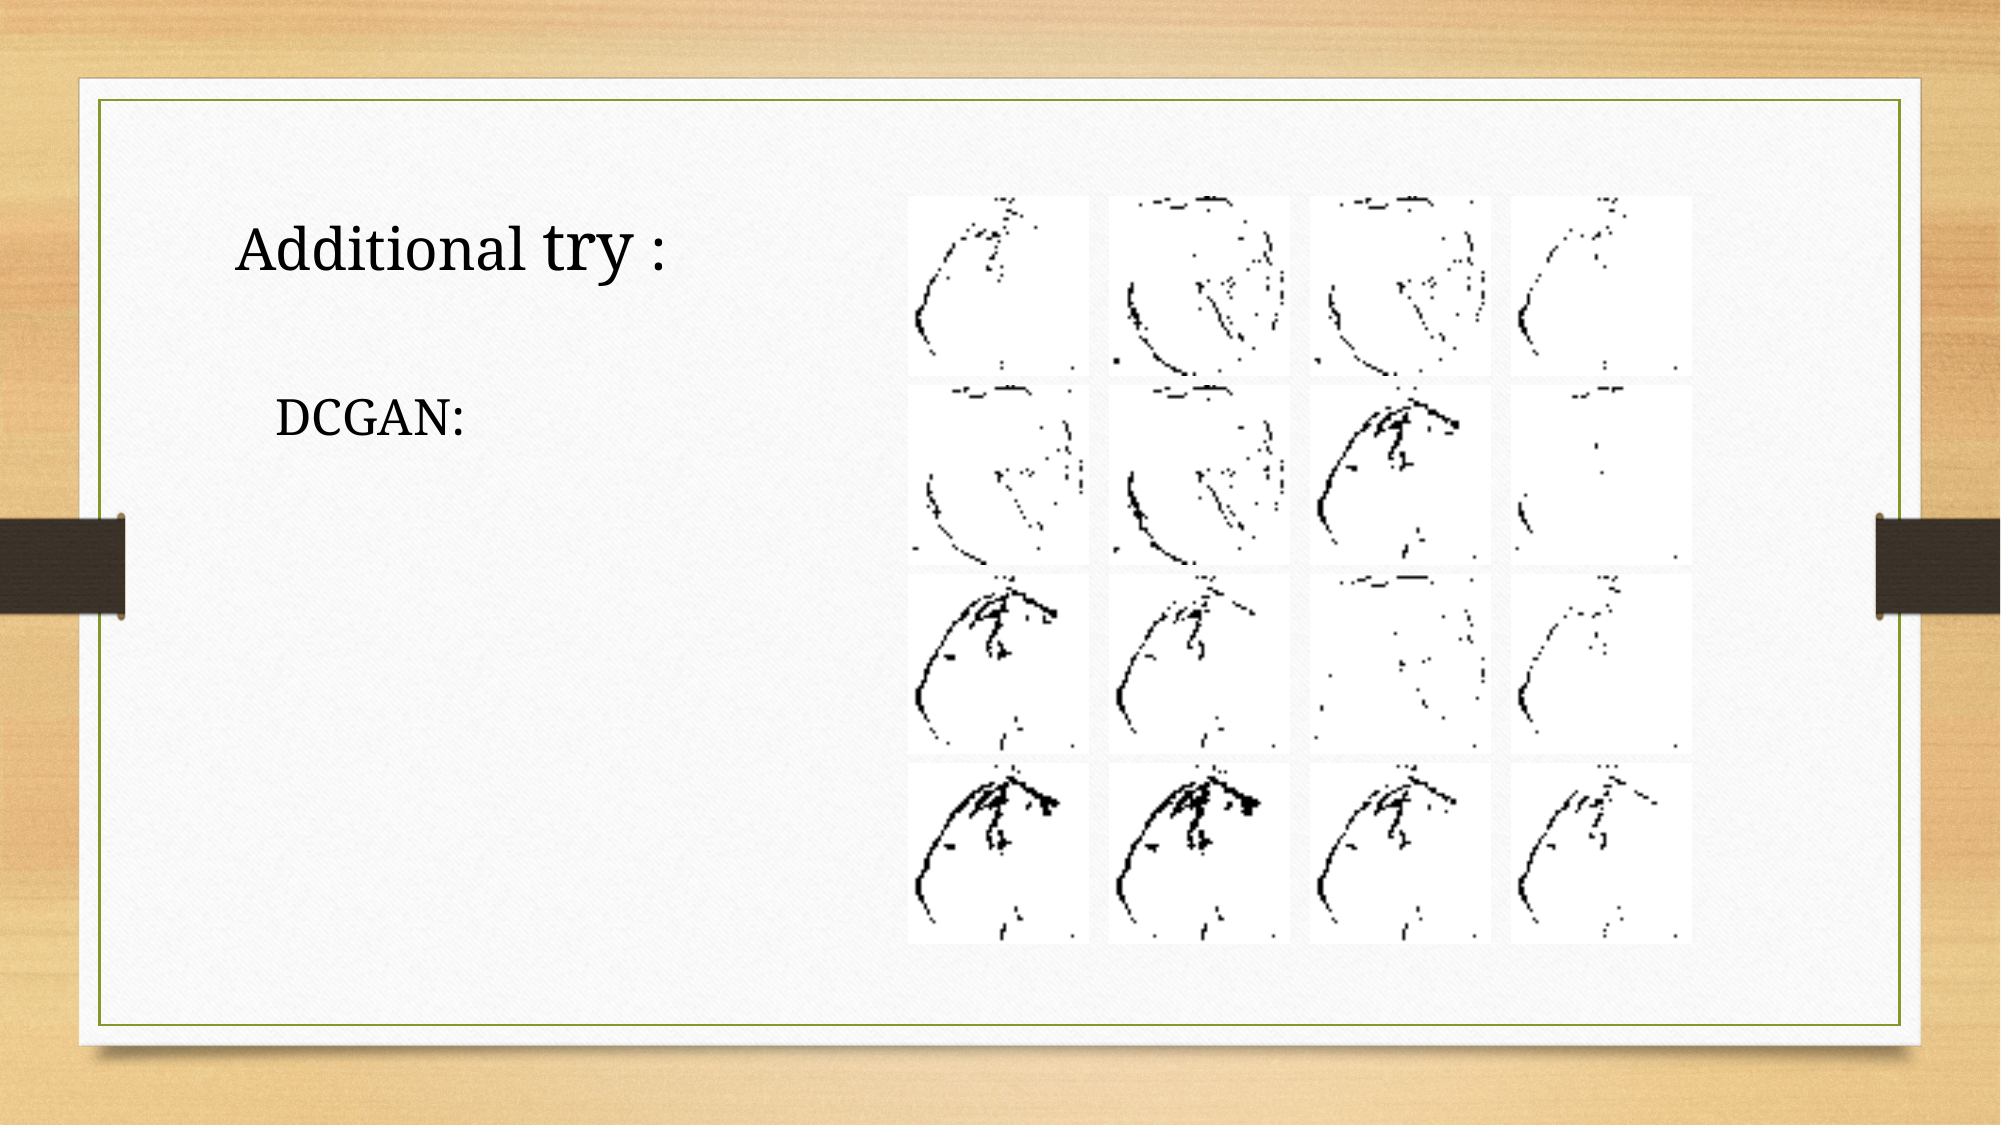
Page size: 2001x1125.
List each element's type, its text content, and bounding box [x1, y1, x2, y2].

text_box Additional try : [220, 196, 700, 291]
picture [0, 0, 2001, 1125]
text_box DCGAN: [260, 378, 777, 453]
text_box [908, 196, 1692, 944]
